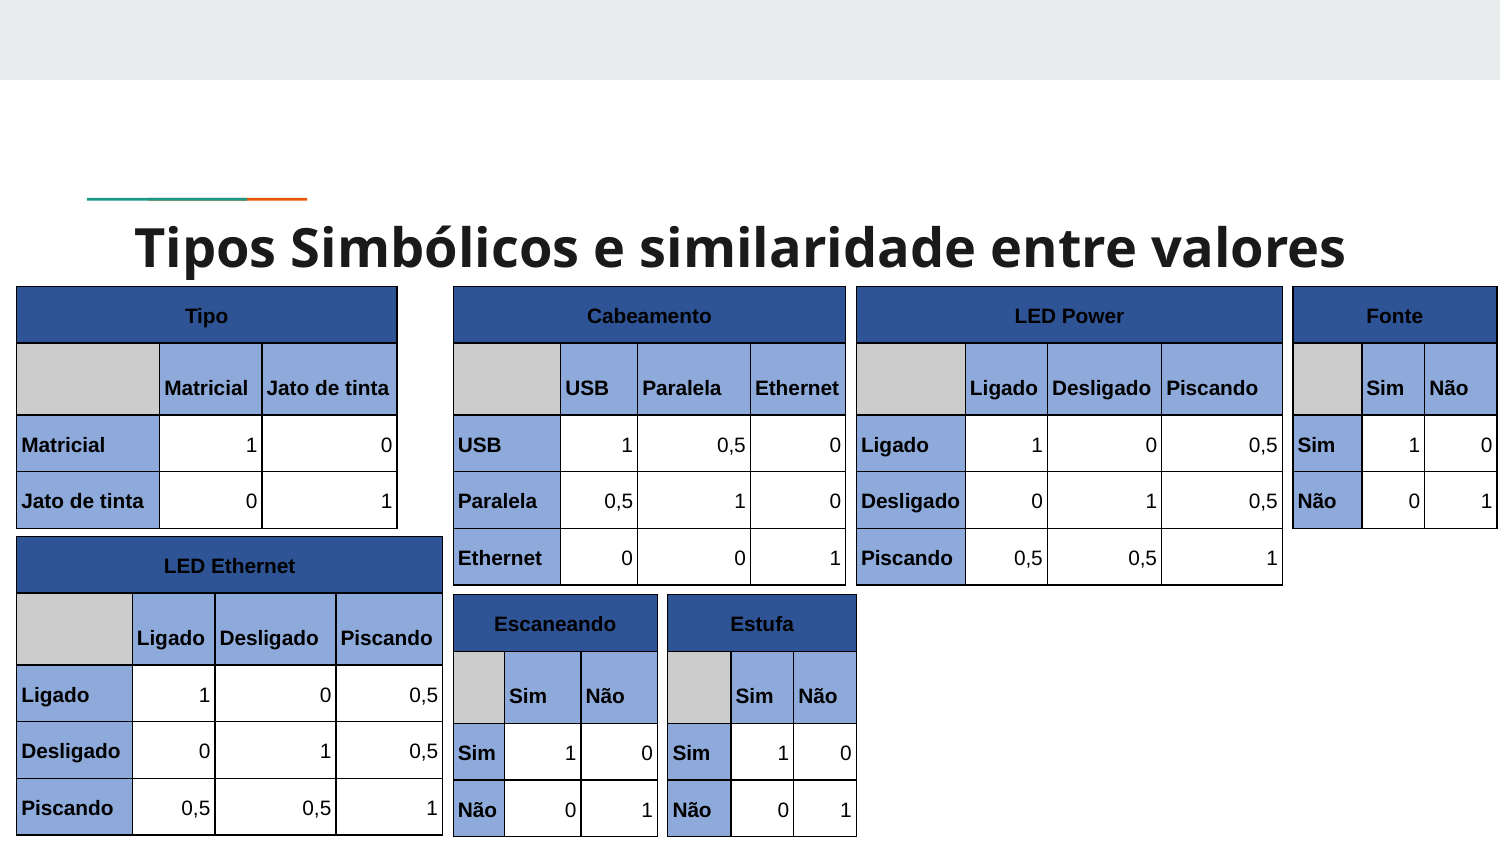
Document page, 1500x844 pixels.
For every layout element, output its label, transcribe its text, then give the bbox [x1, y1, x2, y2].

table_cell [668, 652, 730, 723]
table_cell [1294, 344, 1361, 414]
table_cell Não [1294, 472, 1361, 528]
table_cell Sim [454, 724, 504, 779]
table_cell 0,5 [1048, 529, 1161, 584]
table_cell [857, 344, 965, 414]
table_cell Não [454, 781, 504, 836]
table_cell 1 [1425, 472, 1496, 528]
table_cell Piscando [17, 779, 132, 834]
table_cell Paralela [638, 344, 750, 414]
table_cell 0 [216, 666, 335, 721]
table_cell 0,5 [1162, 472, 1282, 528]
table_cell 0 [505, 781, 580, 836]
table_cell Piscando [857, 529, 965, 584]
table_cell Desligado [17, 722, 132, 778]
table_cell 1 [751, 529, 845, 584]
table_cell Ethernet [751, 344, 845, 414]
table_cell 1 [732, 724, 793, 779]
table_cell Não [1425, 344, 1496, 414]
table_cell Matricial [160, 344, 261, 414]
table_cell Sim [732, 652, 793, 723]
title Tipos Simbólicos e similaridade entre valores [119, 198, 1381, 287]
table_cell 0 [561, 529, 637, 584]
table_cell 1 [337, 779, 442, 834]
table_cell Ligado [966, 344, 1047, 414]
table_header Estufa [668, 595, 856, 651]
table_cell Ethernet [454, 529, 560, 584]
table_cell Sim [1294, 416, 1361, 471]
table_cell Sim [668, 724, 730, 779]
table_cell [454, 344, 560, 414]
table_cell 0 [1363, 472, 1424, 528]
table_cell 0,5 [966, 529, 1047, 584]
table_cell 1 [1162, 529, 1282, 584]
table_cell 1 [133, 666, 214, 721]
table_cell 0,5 [133, 779, 214, 834]
table_cell Não [668, 781, 730, 836]
table_cell Jato de tinta [263, 344, 396, 414]
table_cell 1 [794, 781, 856, 836]
table_cell Desligado [216, 594, 335, 664]
table_cell 0,5 [216, 779, 335, 834]
table_cell 0 [794, 724, 856, 779]
table_cell Piscando [1162, 344, 1282, 414]
table_cell 0 [263, 416, 396, 471]
table_cell 1 [561, 416, 637, 471]
table_cell Piscando [337, 594, 442, 664]
table_cell 1 [582, 781, 657, 836]
table_cell [17, 594, 132, 664]
table_cell 0,5 [337, 722, 442, 778]
table_cell 0,5 [1162, 416, 1282, 471]
table_cell 0 [751, 416, 845, 471]
table_cell 0 [966, 472, 1047, 528]
table_cell 0,5 [337, 666, 442, 721]
table_cell 1 [1363, 416, 1424, 471]
table_cell 0 [1048, 416, 1161, 471]
table_header LED Power [857, 287, 1282, 342]
table_header LED Ethernet [17, 537, 442, 592]
table_cell Desligado [1048, 344, 1161, 414]
table_cell 0 [582, 724, 657, 779]
table_cell Sim [505, 652, 580, 723]
table_cell 0 [751, 472, 845, 528]
table_cell 1 [966, 416, 1047, 471]
table_cell 0,5 [638, 416, 750, 471]
table_cell 1 [216, 722, 335, 778]
table_header Tipo [17, 287, 396, 342]
table_cell Ligado [17, 666, 132, 721]
table_cell Ligado [857, 416, 965, 471]
table_cell 0 [1425, 416, 1496, 471]
table_cell Ligado [133, 594, 214, 664]
table_header Escaneando [454, 595, 657, 651]
table_header Cabeamento [454, 287, 845, 342]
table_header Fonte [1294, 287, 1496, 342]
table_cell 1 [638, 472, 750, 528]
table_cell 0 [160, 472, 261, 528]
table_cell [454, 652, 504, 723]
table_cell Sim [1363, 344, 1424, 414]
table_cell 0 [638, 529, 750, 584]
table_cell Jato de tinta [17, 472, 159, 528]
table_cell 1 [505, 724, 580, 779]
table_cell Não [794, 652, 856, 723]
table_cell Matricial [17, 416, 159, 471]
table_cell Paralela [454, 472, 560, 528]
table_cell 0 [133, 722, 214, 778]
table_cell Desligado [857, 472, 965, 528]
table_cell [17, 344, 159, 414]
table_cell 1 [263, 472, 396, 528]
table_cell 1 [1048, 472, 1161, 528]
table_cell USB [454, 416, 560, 471]
table_cell 0 [732, 781, 793, 836]
table_cell 1 [160, 416, 261, 471]
table_cell 0,5 [561, 472, 637, 528]
table_cell Não [582, 652, 657, 723]
table_cell USB [561, 344, 637, 414]
